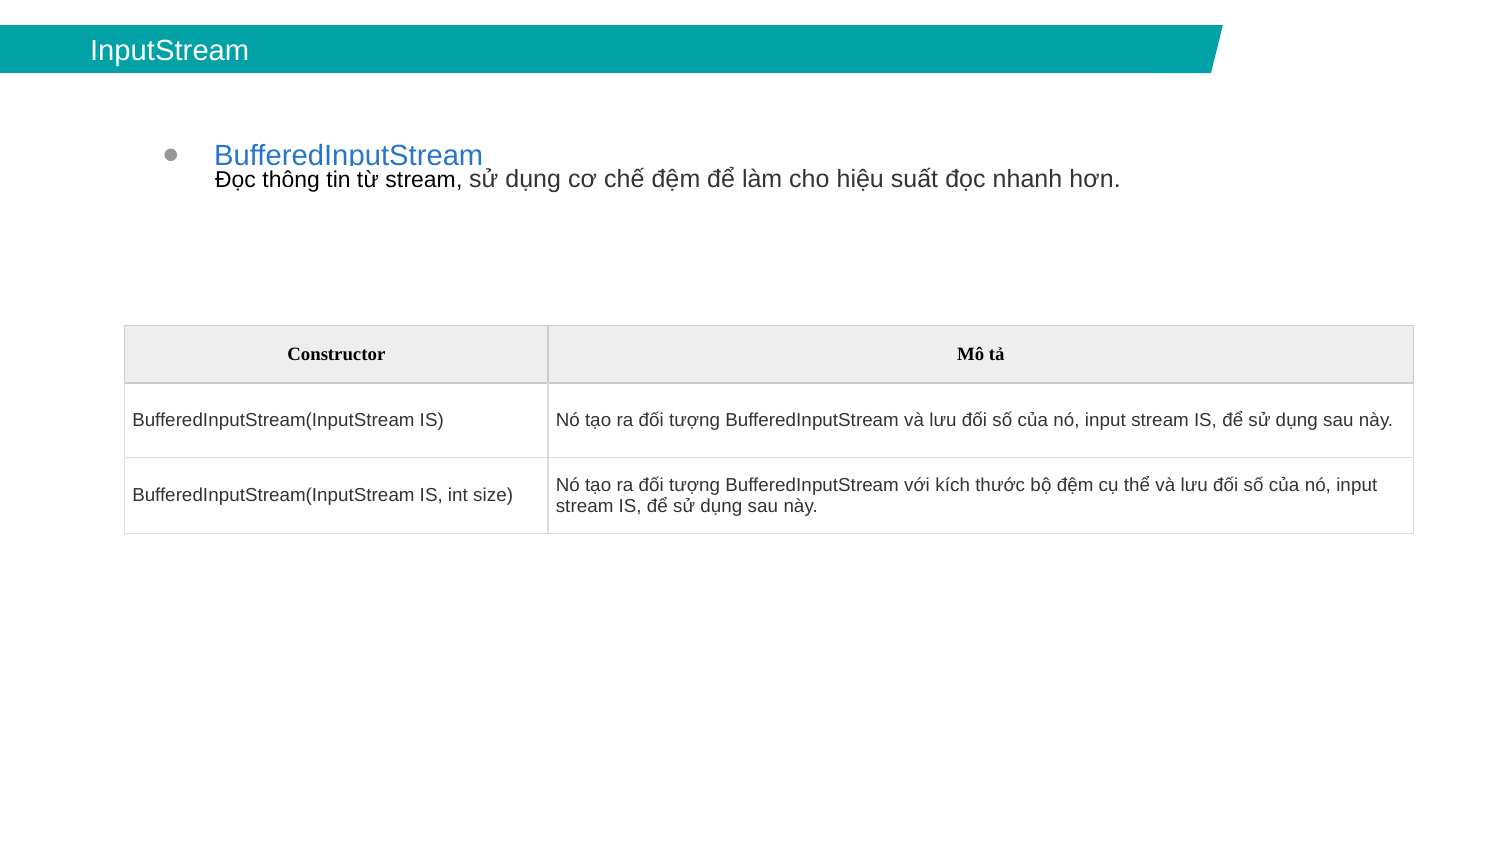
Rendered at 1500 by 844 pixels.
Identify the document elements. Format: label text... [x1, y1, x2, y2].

table_cell Nó tạo ra đối tượng BufferedInputStream với kích thước bộ đệm cụ thể và lưu đối số của nó, input stream IS, để sử dụng sau này. [549, 458, 1413, 533]
table_header Mô tả [549, 326, 1413, 382]
text_box InputStream [0, 25, 1167, 73]
table_cell BufferedInputStream(InputStream IS) [125, 384, 547, 457]
text_box Đọc thông tin từ stream, sử dụng cơ chế đệm để làm cho hiệu suất đọc nhanh hơn. [200, 142, 1300, 226]
table_header Constructor [125, 326, 547, 382]
table_cell Nó tạo ra đối tượng BufferedInputStream và lưu đối số của nó, input stream IS, để sử dụng sau này. [549, 384, 1413, 457]
text_box [1155, 25, 1223, 74]
text_box BufferedInputStream [124, 85, 1193, 178]
table_cell BufferedInputStream(InputStream IS, int size) [125, 458, 547, 533]
